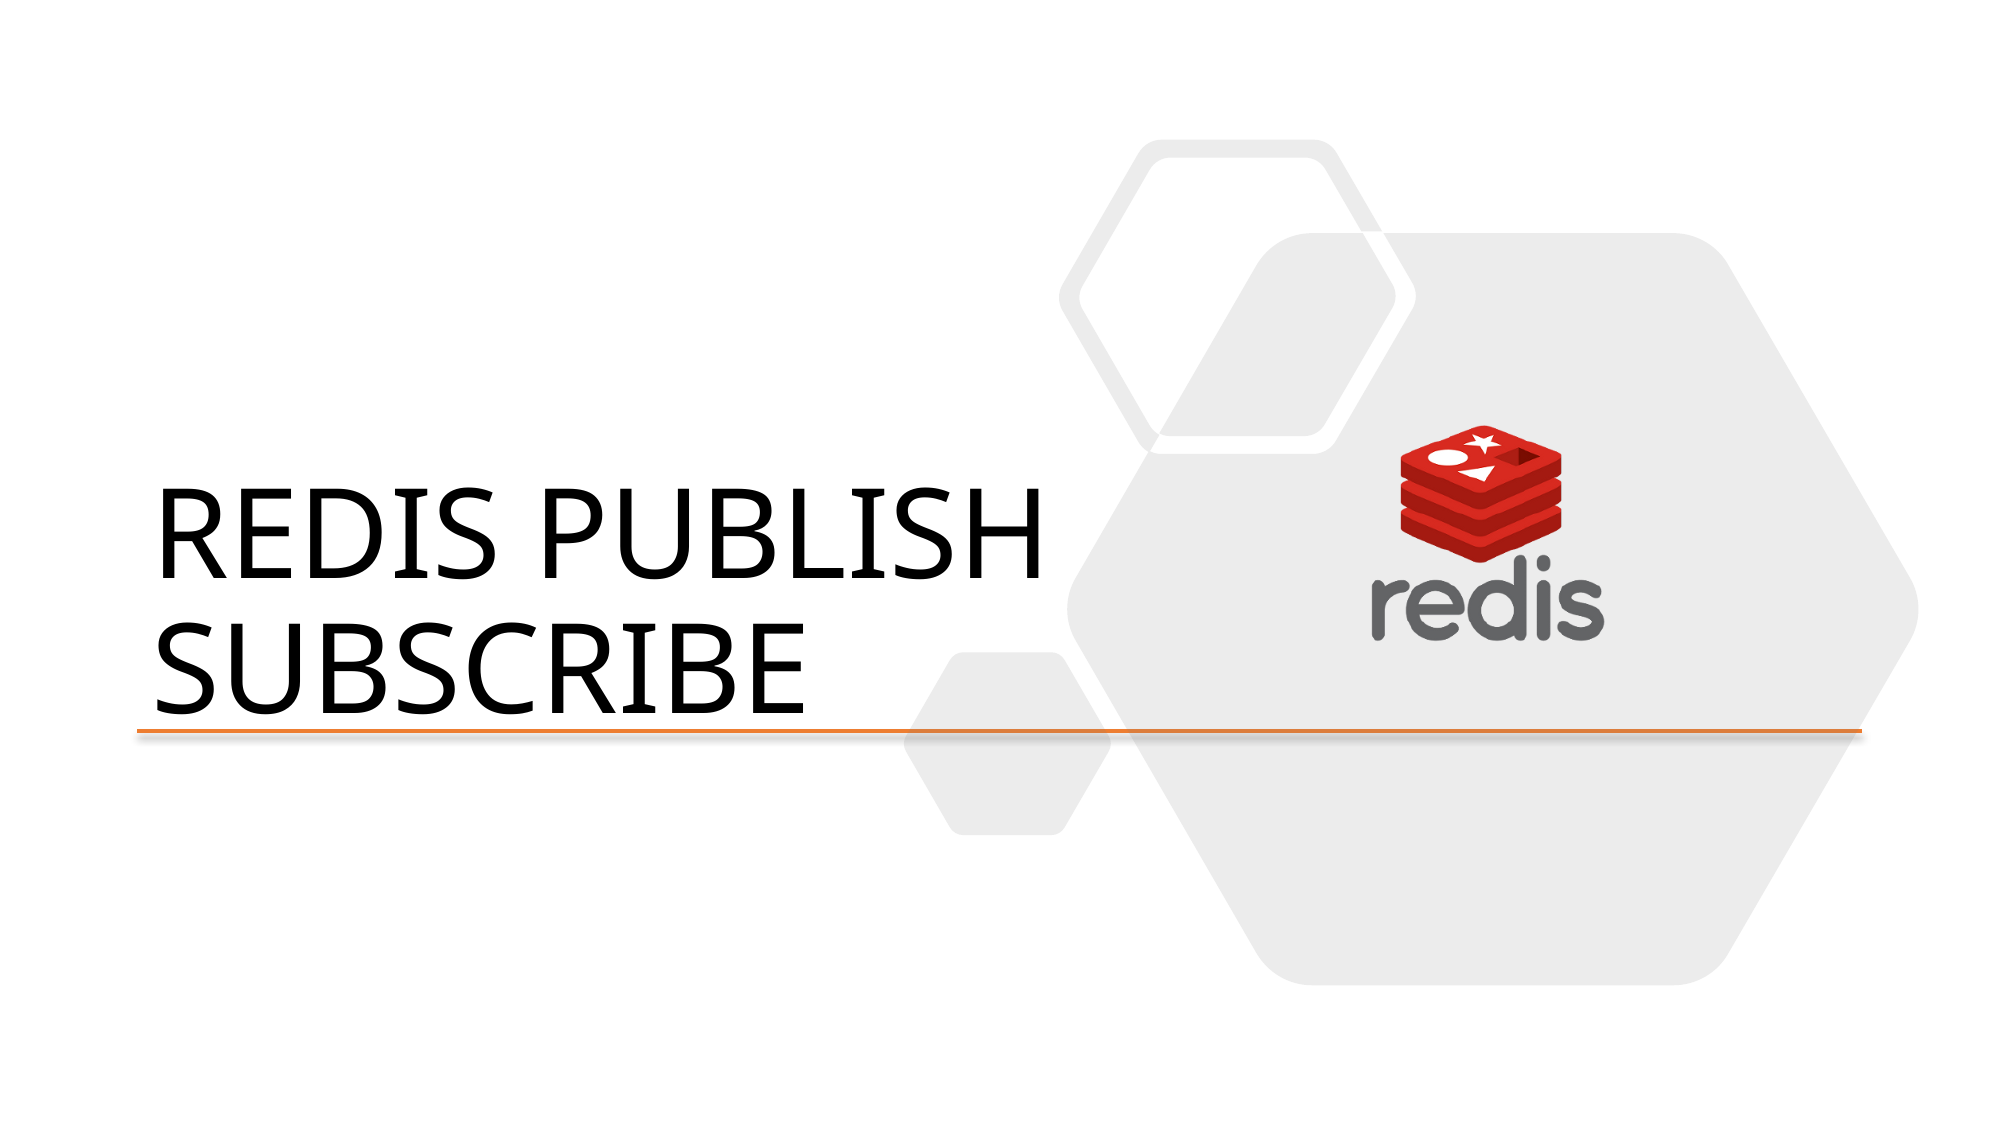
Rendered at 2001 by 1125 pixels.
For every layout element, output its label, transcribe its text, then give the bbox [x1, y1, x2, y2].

picture [1337, 405, 1637, 658]
title REDIS PUBLISH SUBSCRIBE [136, 280, 1862, 749]
